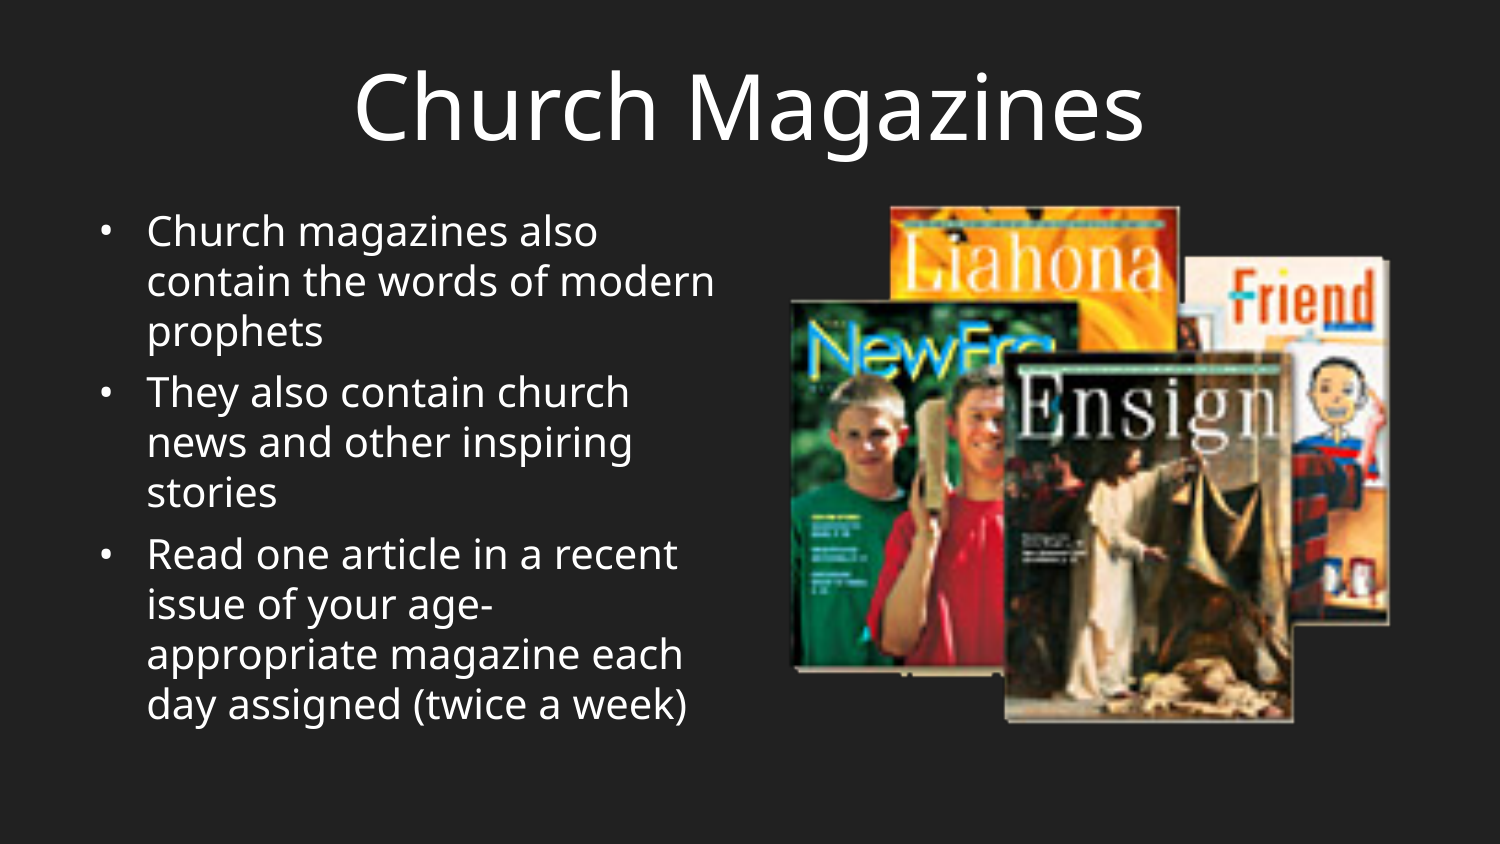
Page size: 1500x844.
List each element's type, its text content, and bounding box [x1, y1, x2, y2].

title Church Magazines [75, 33, 1425, 175]
list Church magazines also contain the words of modern prophets They also contain church news and other inspiring stories Read one article in a recent issue of your age-appropriate magazine each day assigned (twice a week) [75, 196, 738, 754]
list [762, 196, 1426, 754]
